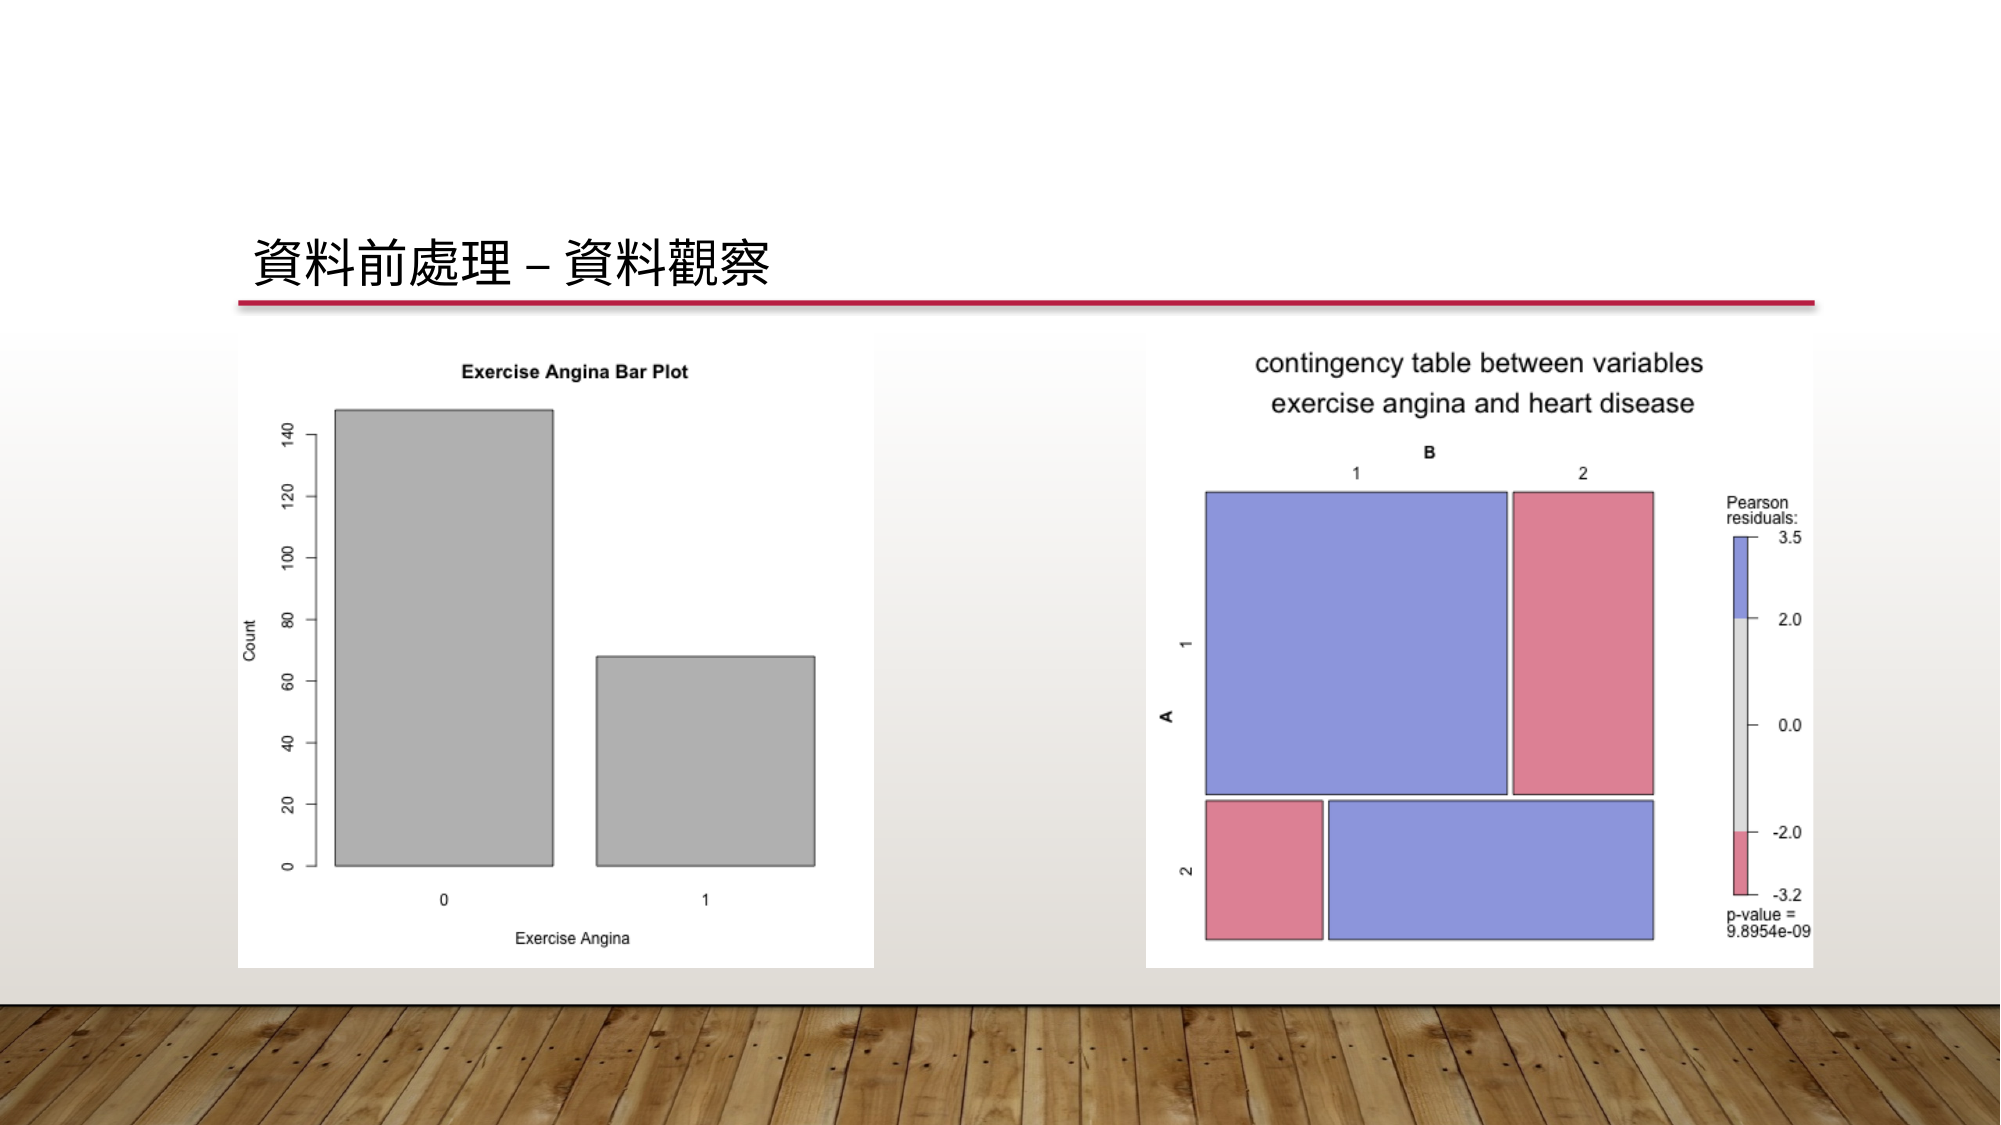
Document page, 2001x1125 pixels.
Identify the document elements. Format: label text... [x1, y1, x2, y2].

picture [1145, 332, 1814, 969]
picture [237, 332, 874, 969]
picture [0, 1007, 2000, 1125]
text_box 資料前處理 – 資料觀察 [238, 221, 1814, 304]
